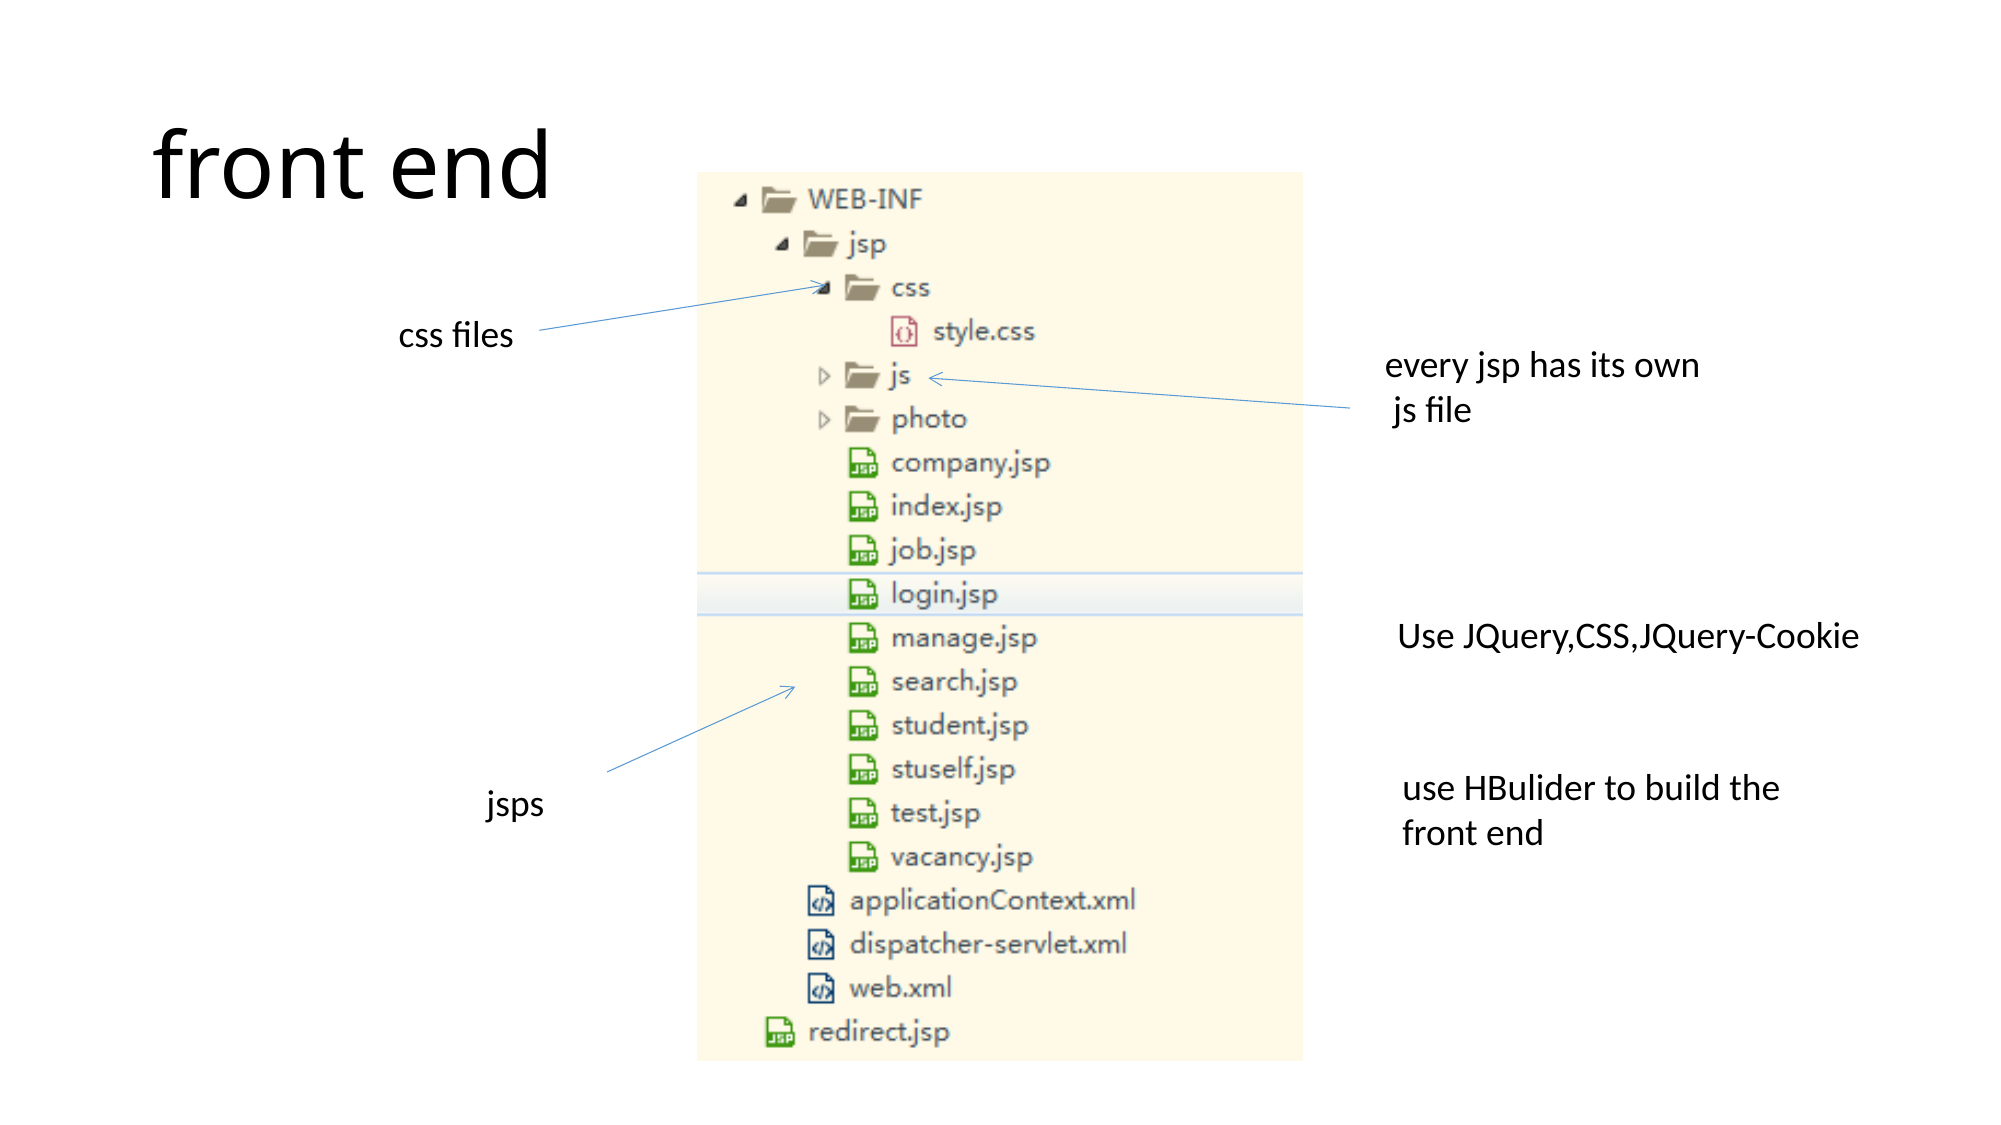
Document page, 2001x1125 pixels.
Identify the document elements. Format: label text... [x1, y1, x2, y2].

title front end [137, 59, 1863, 278]
text_box jsps [471, 771, 697, 832]
picture [697, 172, 1303, 1061]
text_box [539, 285, 826, 331]
text_box use HBulider to build the front end [1387, 755, 1835, 861]
text_box Use JQuery,CSS,JQuery-Cookie [1382, 603, 1905, 664]
text_box every jsp has its own js file [1369, 332, 1757, 438]
text_box css files [383, 302, 562, 363]
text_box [928, 377, 1350, 409]
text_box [607, 686, 796, 773]
